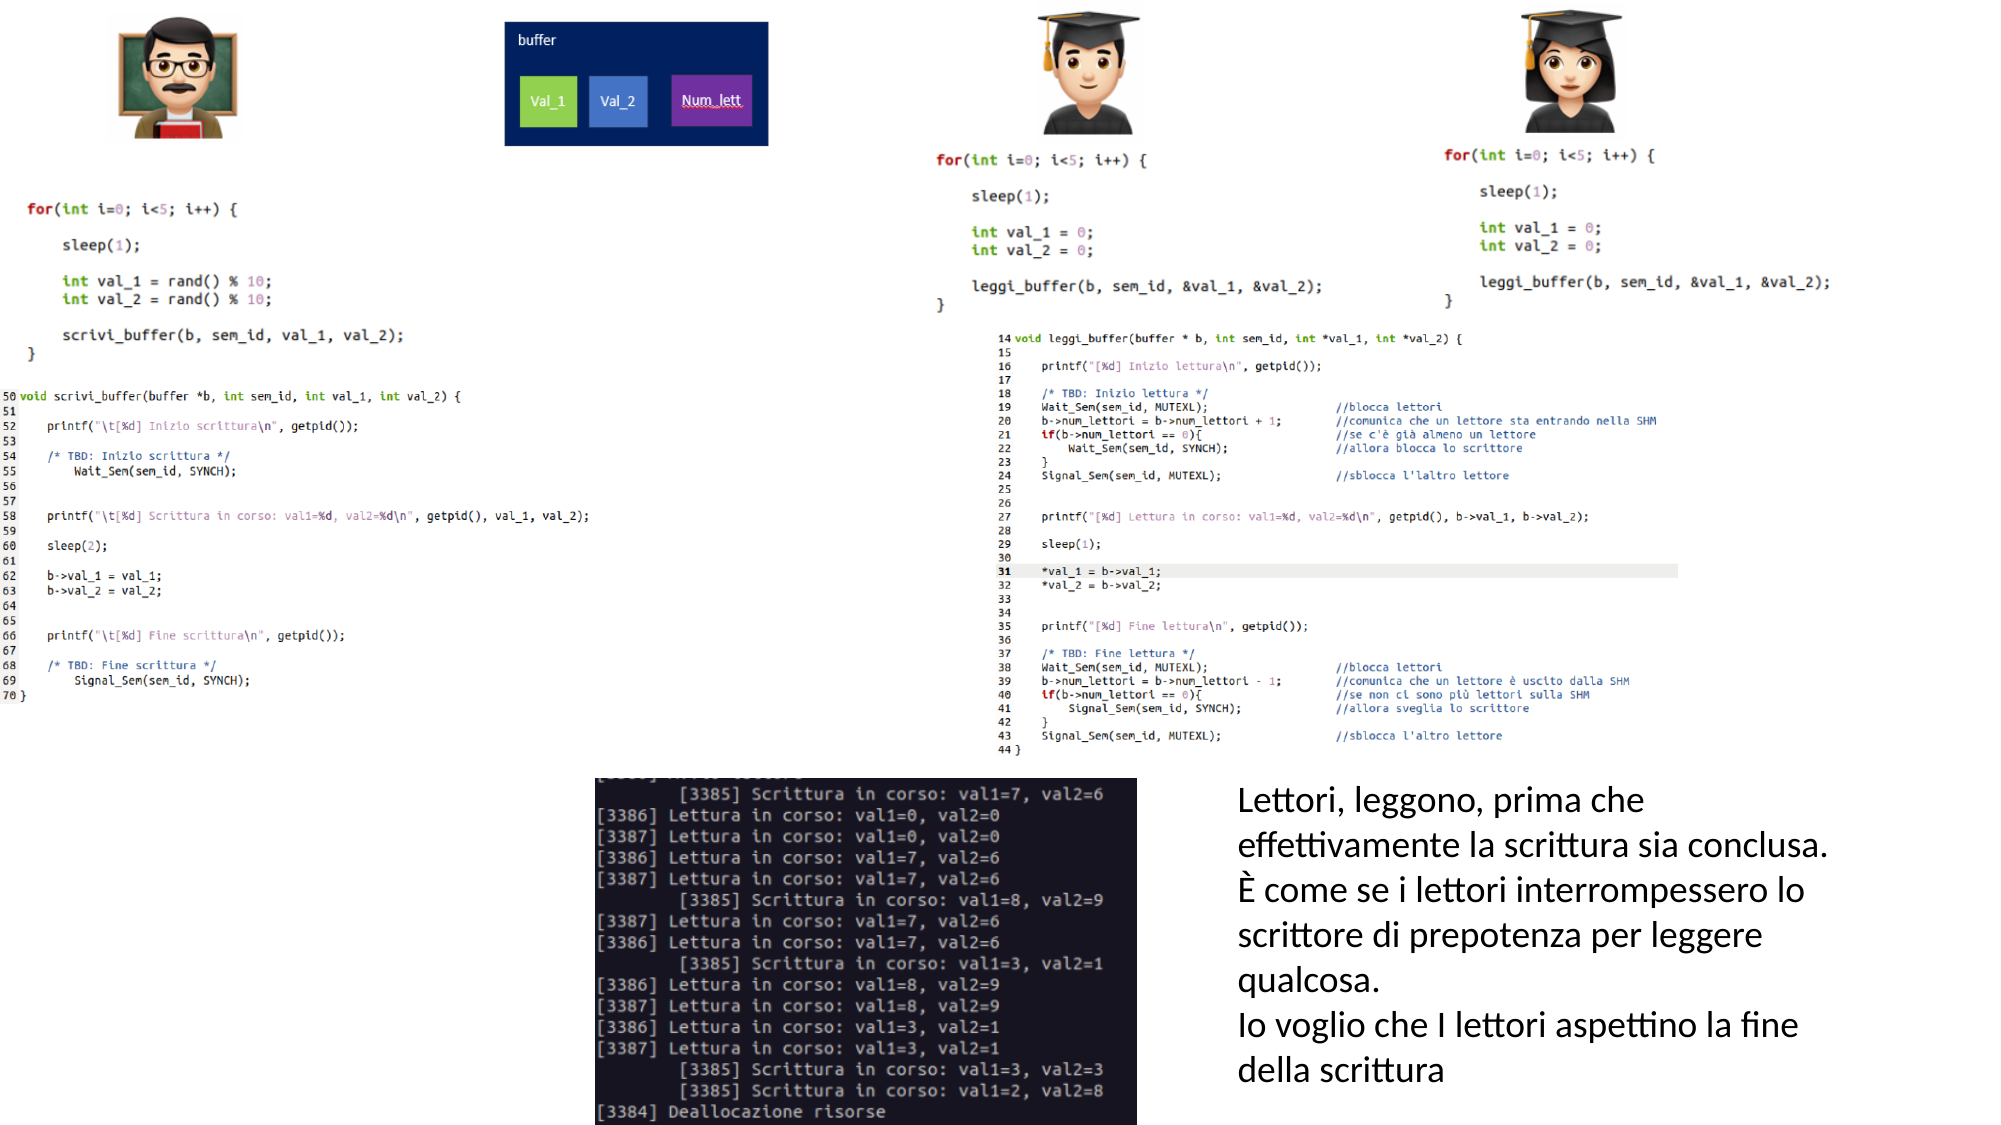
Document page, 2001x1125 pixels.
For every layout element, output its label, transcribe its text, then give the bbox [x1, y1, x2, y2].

picture [595, 778, 1137, 1125]
picture [922, 146, 1334, 323]
picture [1430, 3, 1842, 319]
picture [996, 331, 1678, 757]
picture [17, 196, 417, 373]
picture [0, 389, 626, 704]
picture [106, 13, 242, 143]
text_box Lettori, leggono, prima che effettivamente la scrittura sia conclusa. È come se i lettori interrompessero lo scrittore di prepotenza per leggere qualcosa. Io voglio che I lettori aspettino la fine della scrittura [1222, 767, 1869, 1097]
picture [497, 13, 774, 155]
picture [1037, 0, 1143, 144]
